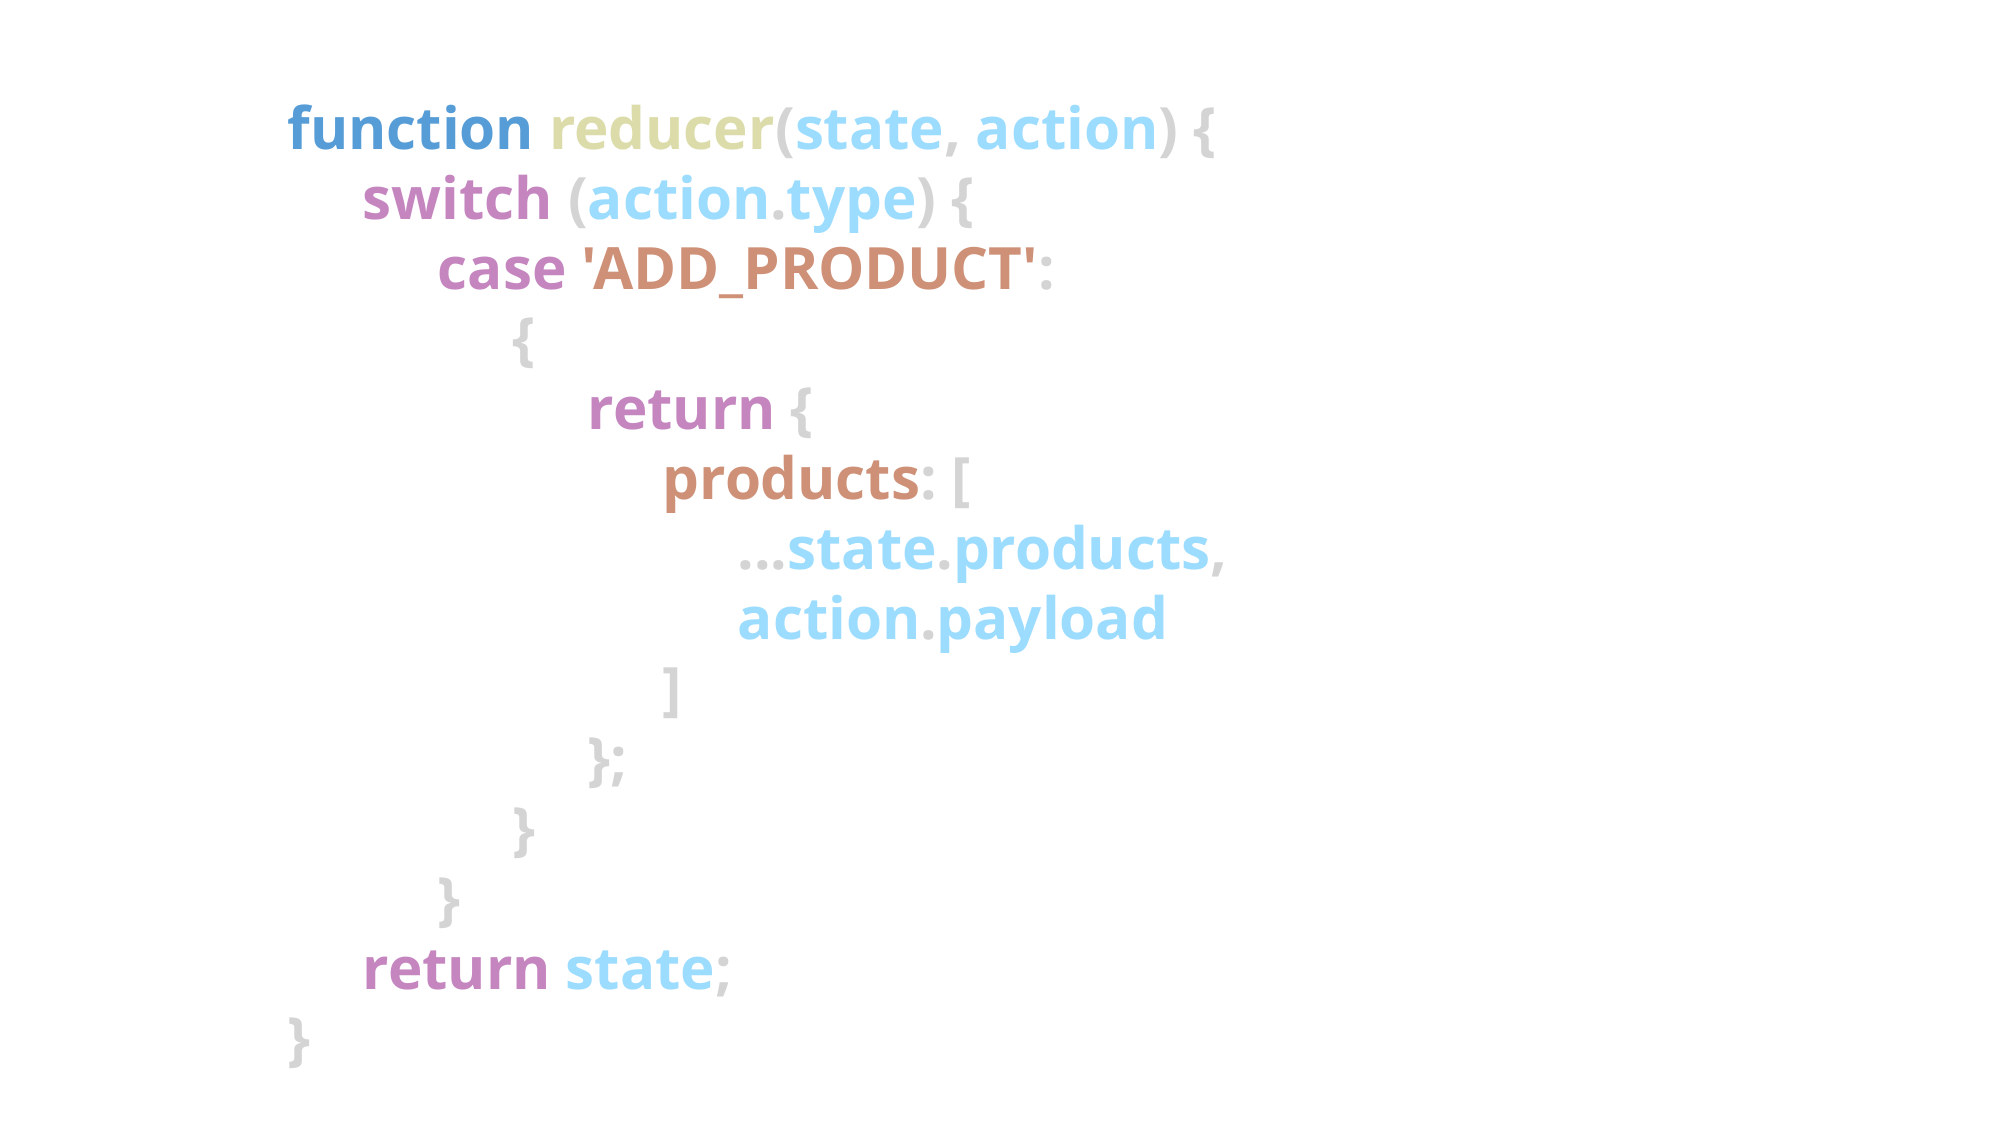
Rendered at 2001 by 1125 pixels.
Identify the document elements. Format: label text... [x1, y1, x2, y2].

text_box function reducer(state, action) { switch (action.type) { case 'ADD_PRODUCT': { return { products: [ ...state.products, action.payload ] }; } } return state; } [273, 83, 2000, 1125]
